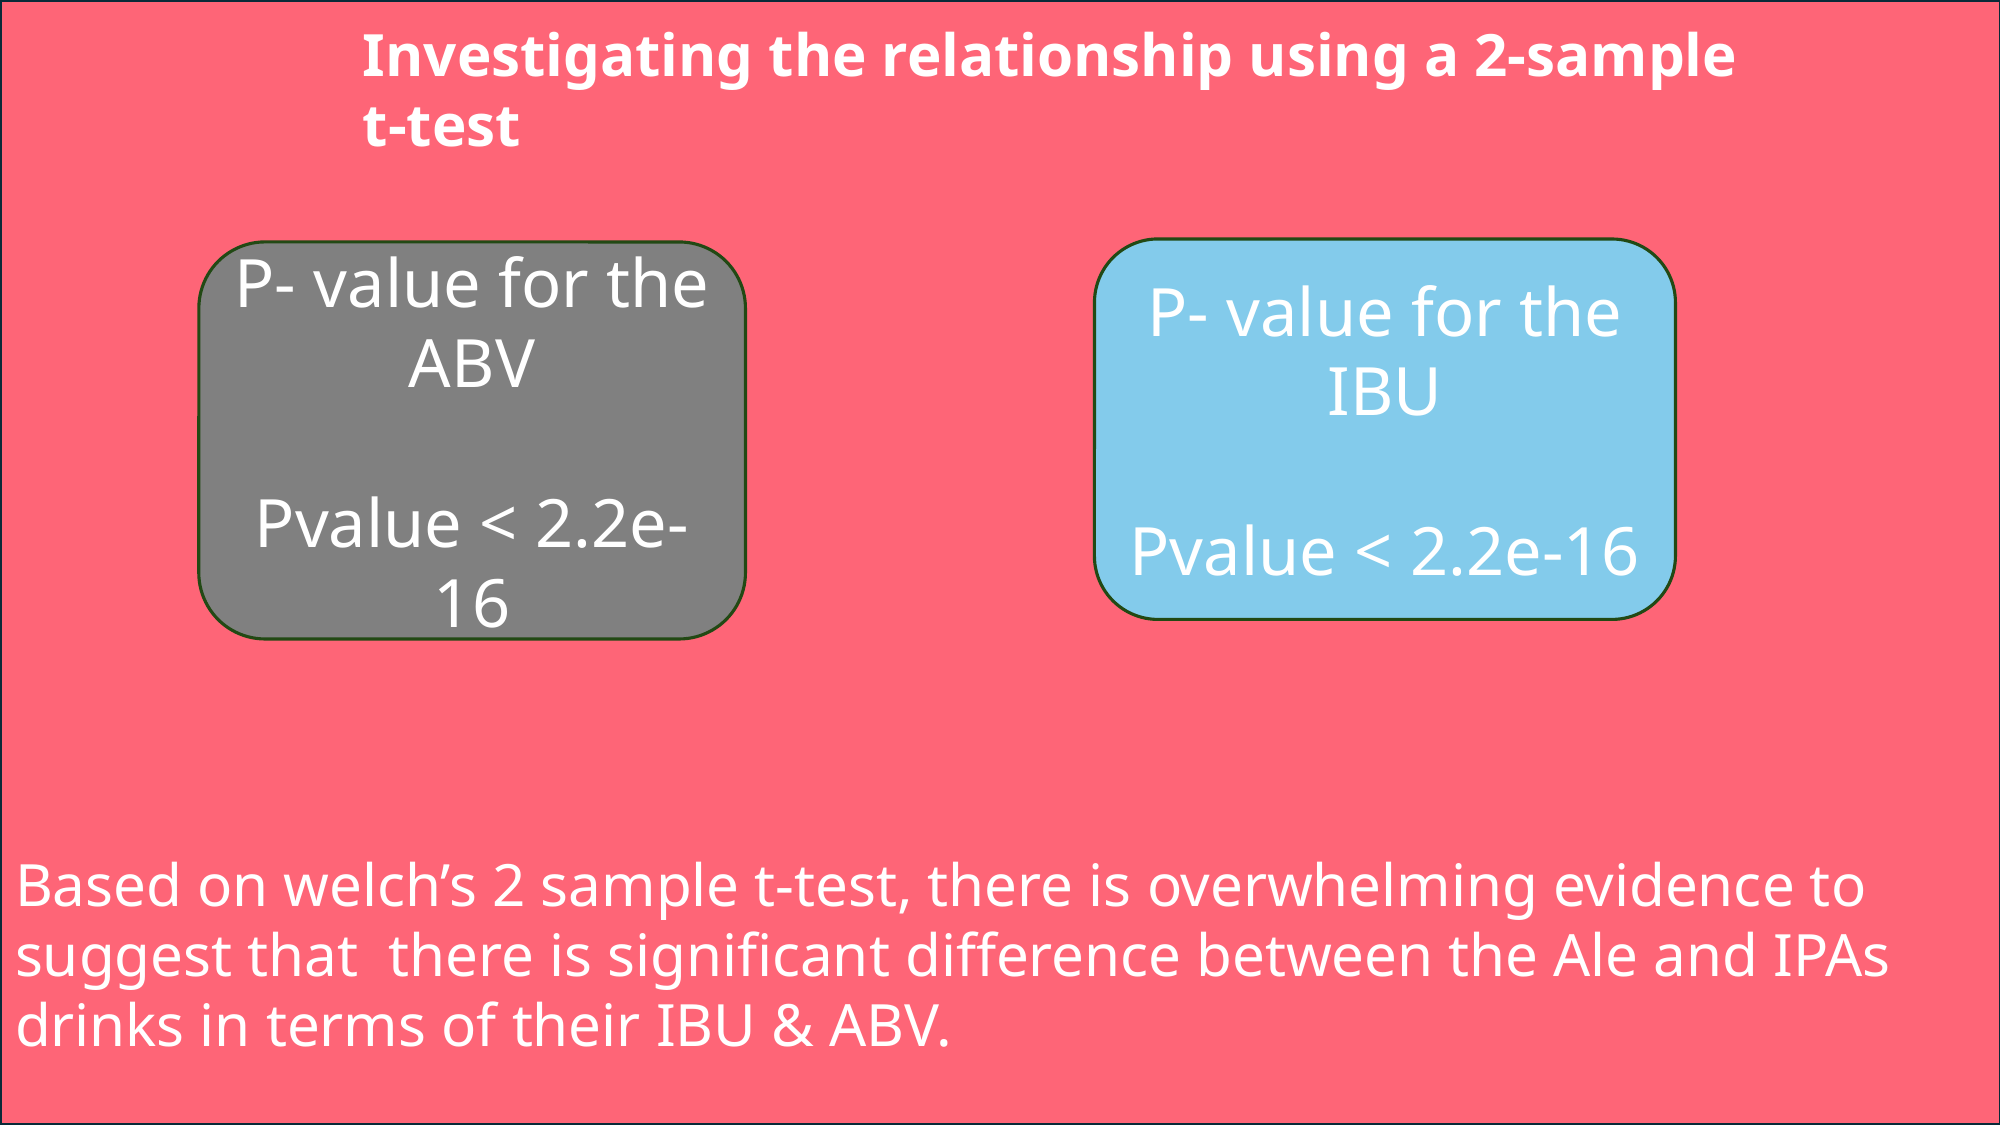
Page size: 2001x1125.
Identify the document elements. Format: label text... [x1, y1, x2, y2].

text_box P- value for the IBU Pvalue < 2.2e-16 [1092, 237, 1678, 621]
text_box [0, 0, 2000, 1125]
text_box Based on welch’s 2 sample t-test, there is overwhelming evidence to suggest that there is significant difference between the Ale and IPAs drinks in terms of their IBU & ABV. [0, 840, 1916, 1066]
text_box P- value for the ABV Pvalue < 2.2e-16 [197, 240, 748, 641]
text_box Investigating the relationship using a 2-sample t-test [347, 10, 1806, 166]
